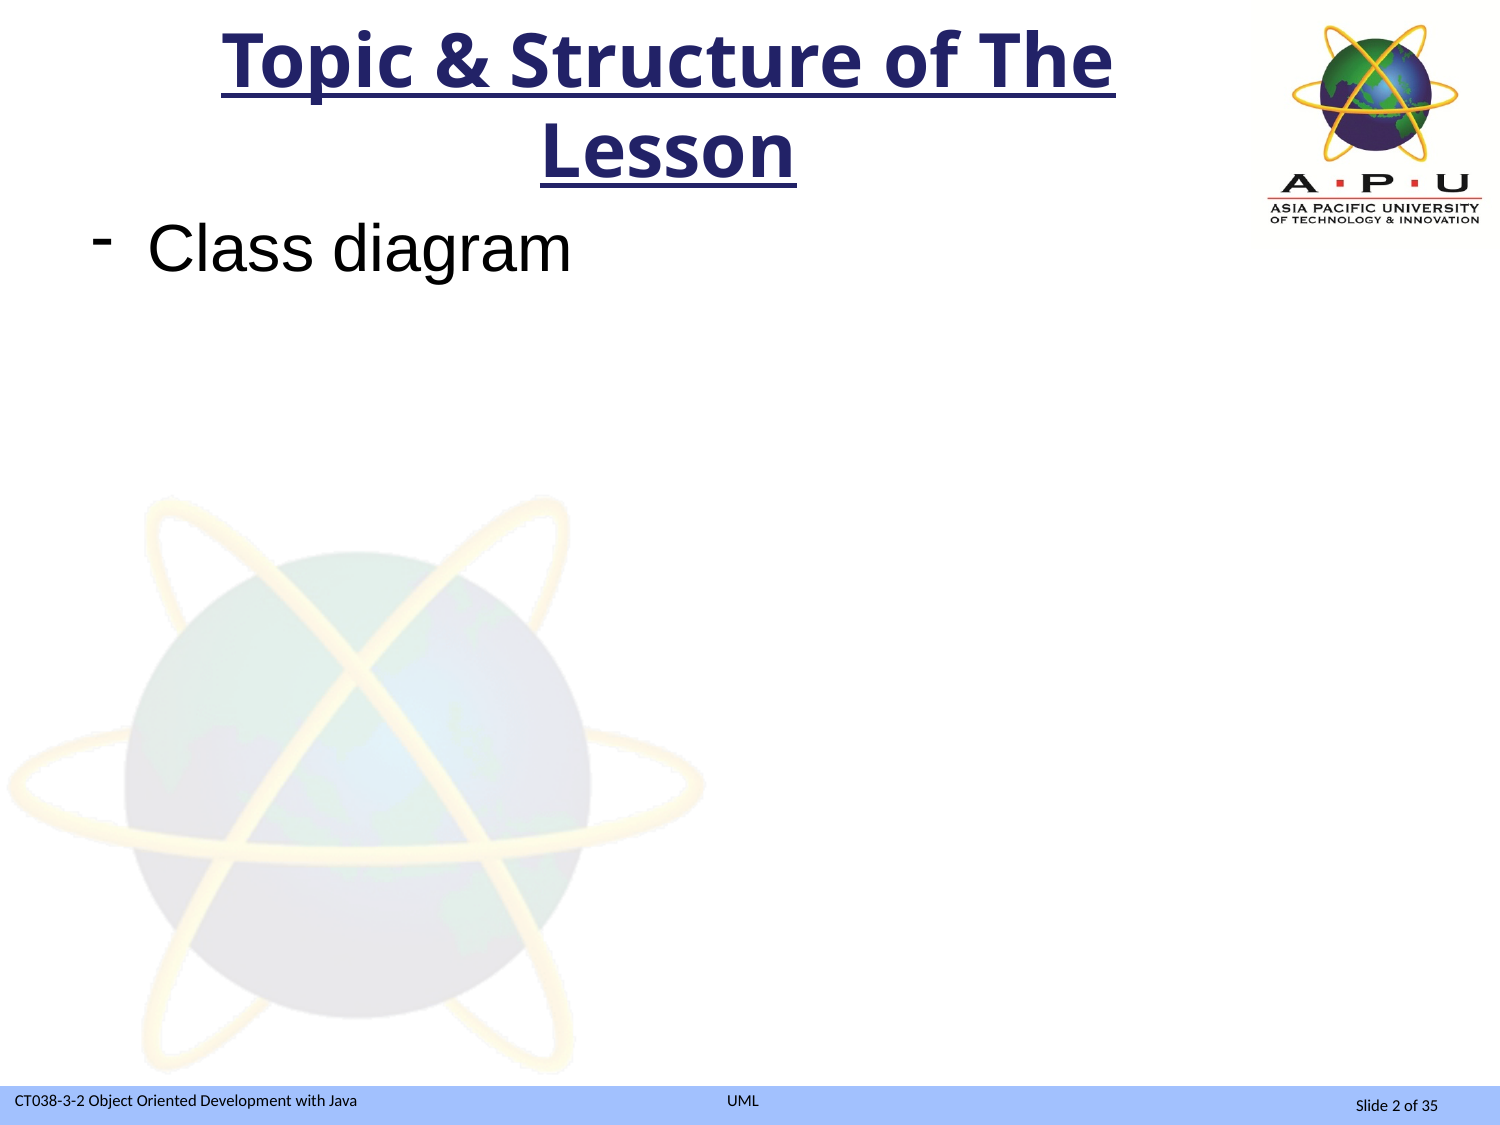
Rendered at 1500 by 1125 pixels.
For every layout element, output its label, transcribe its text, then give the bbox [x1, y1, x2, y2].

title Topic & Structure of The Lesson [96, 0, 1241, 204]
picture [1251, 0, 1500, 249]
list Class diagram [76, 197, 1427, 1045]
